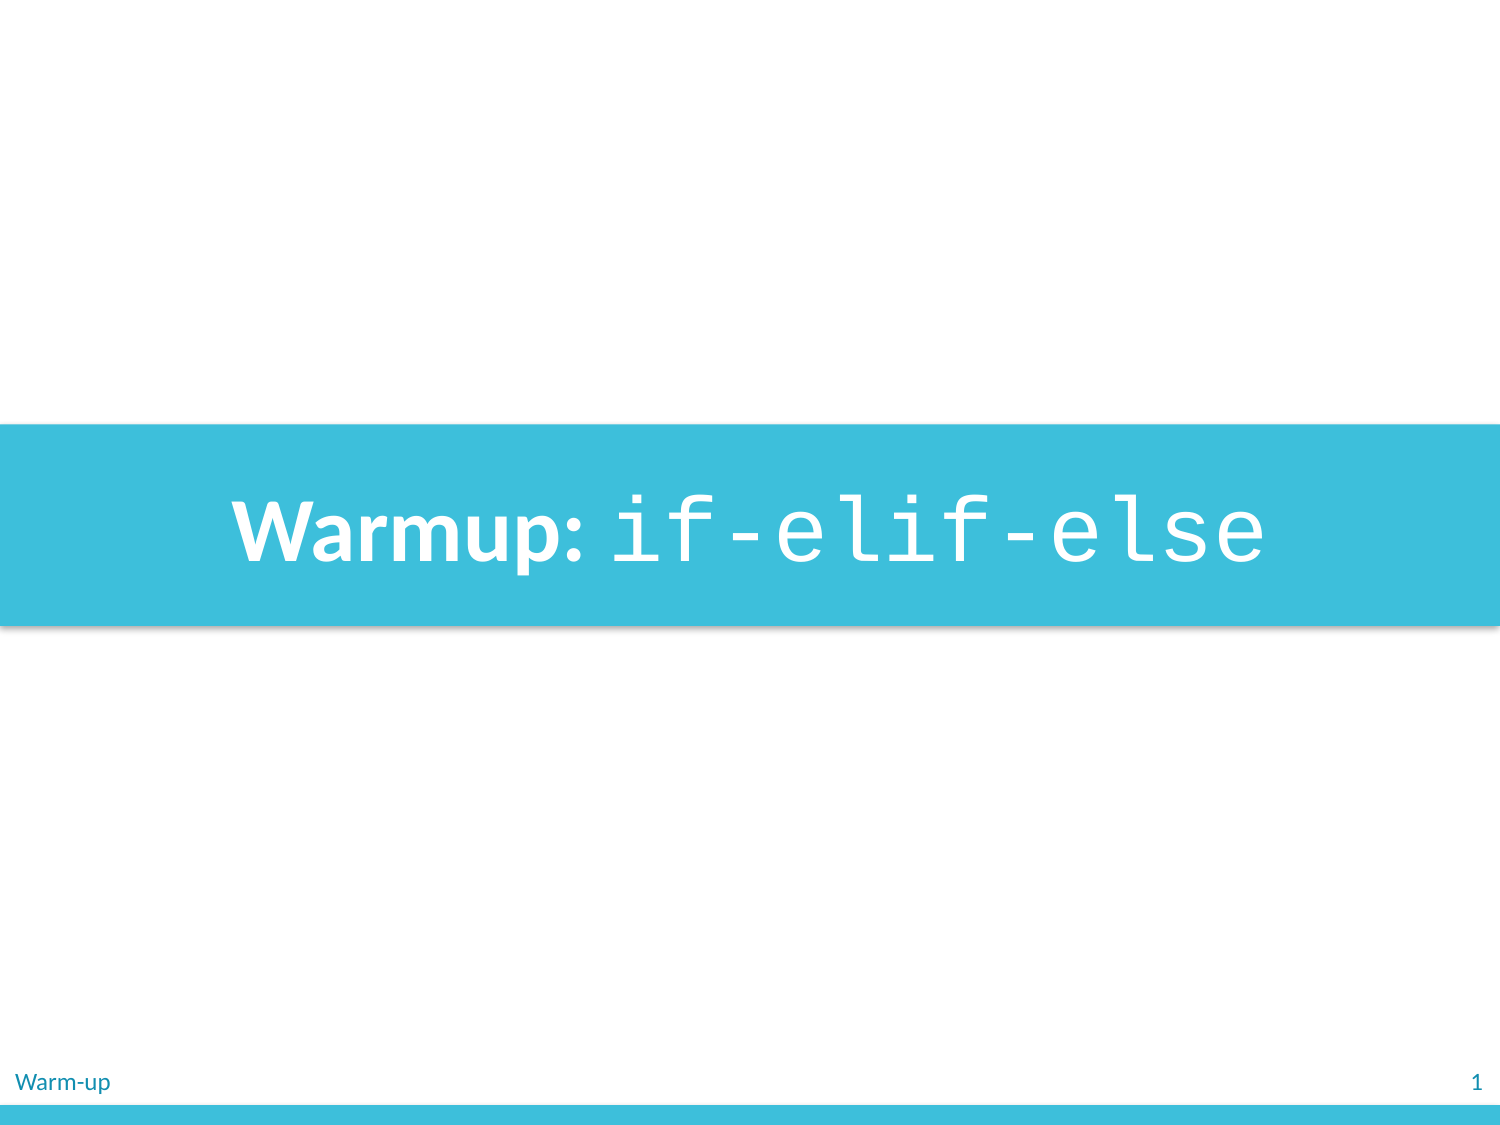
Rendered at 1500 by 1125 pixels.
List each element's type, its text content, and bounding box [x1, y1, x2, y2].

text_box Warm-up [0, 1058, 127, 1103]
text_box 1 [1455, 1058, 1498, 1104]
text_box [0, 1104, 1500, 1125]
text_box Warmup: if-elif-else [0, 424, 1500, 627]
